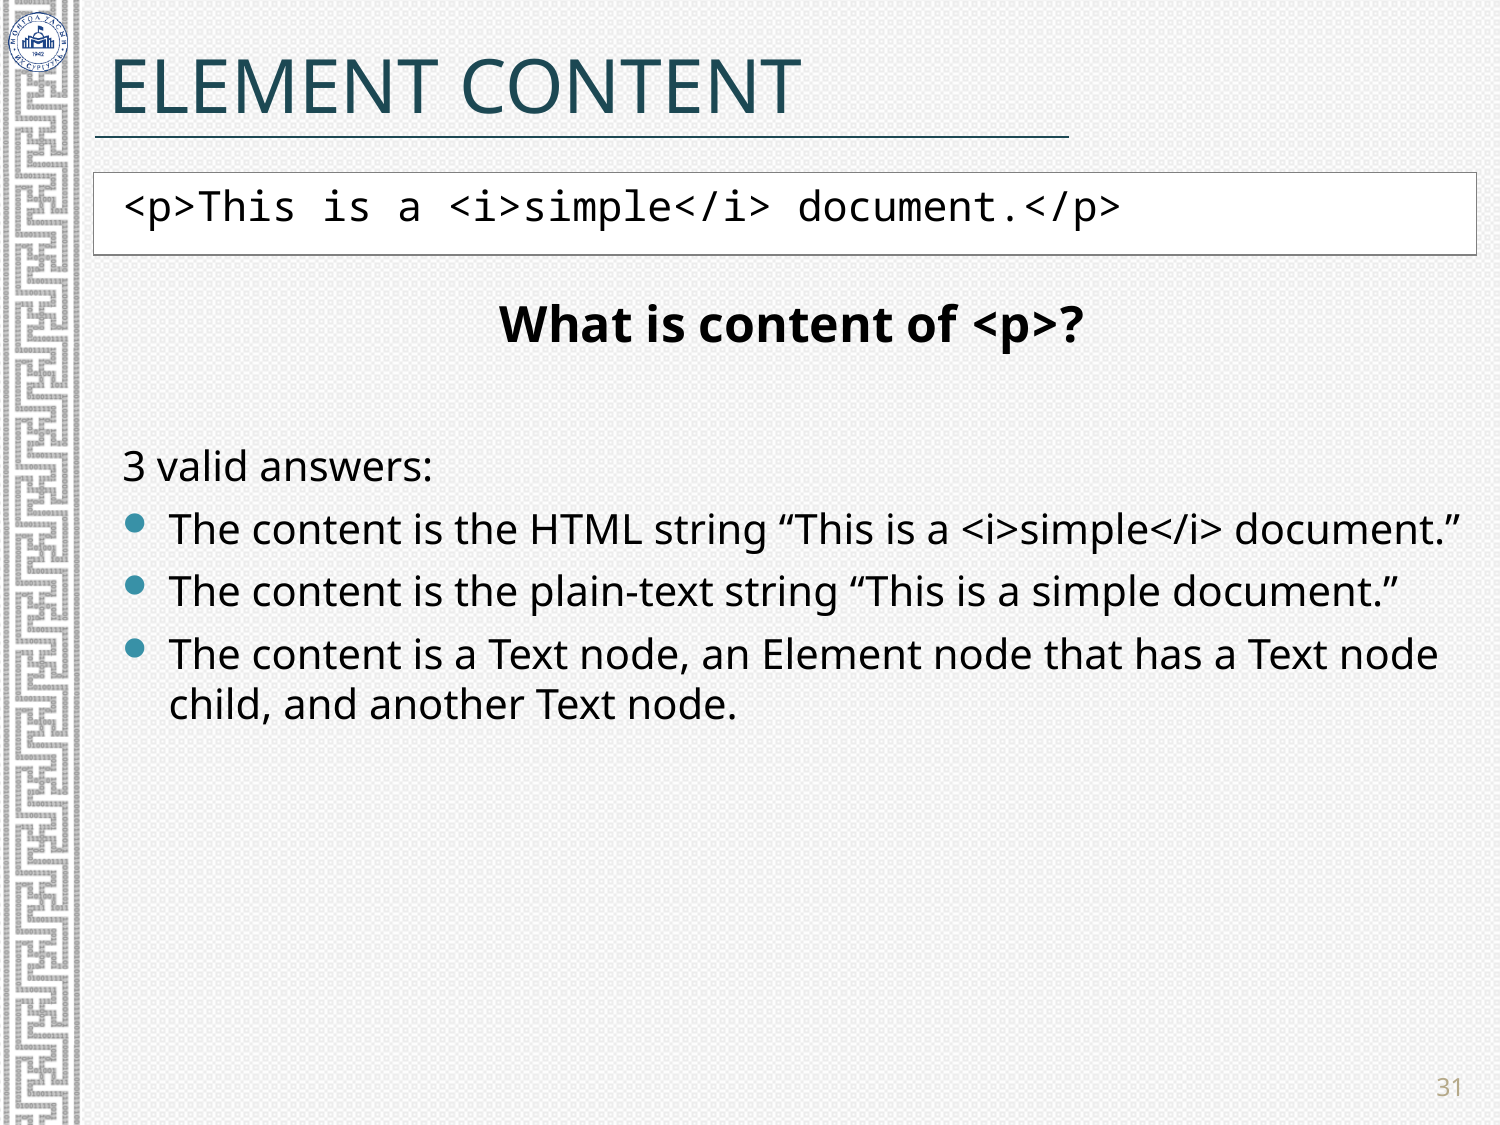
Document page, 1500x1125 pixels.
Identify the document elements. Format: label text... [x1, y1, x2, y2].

title Element Content [93, 41, 1477, 126]
text_box <p>This is a <i>simple</i> document.</p> What is content of <p>? [93, 172, 1477, 256]
slide_number 31 [1413, 1066, 1488, 1113]
list 3 valid answers: The content is the HTML string “This is a <i>simple</i> document.” The content is the plain-text string “This is a simple document.” The content is a Text node, an Element node that has a Text node child, and another Text node. [93, 432, 1477, 1055]
picture [1, 0, 82, 1125]
